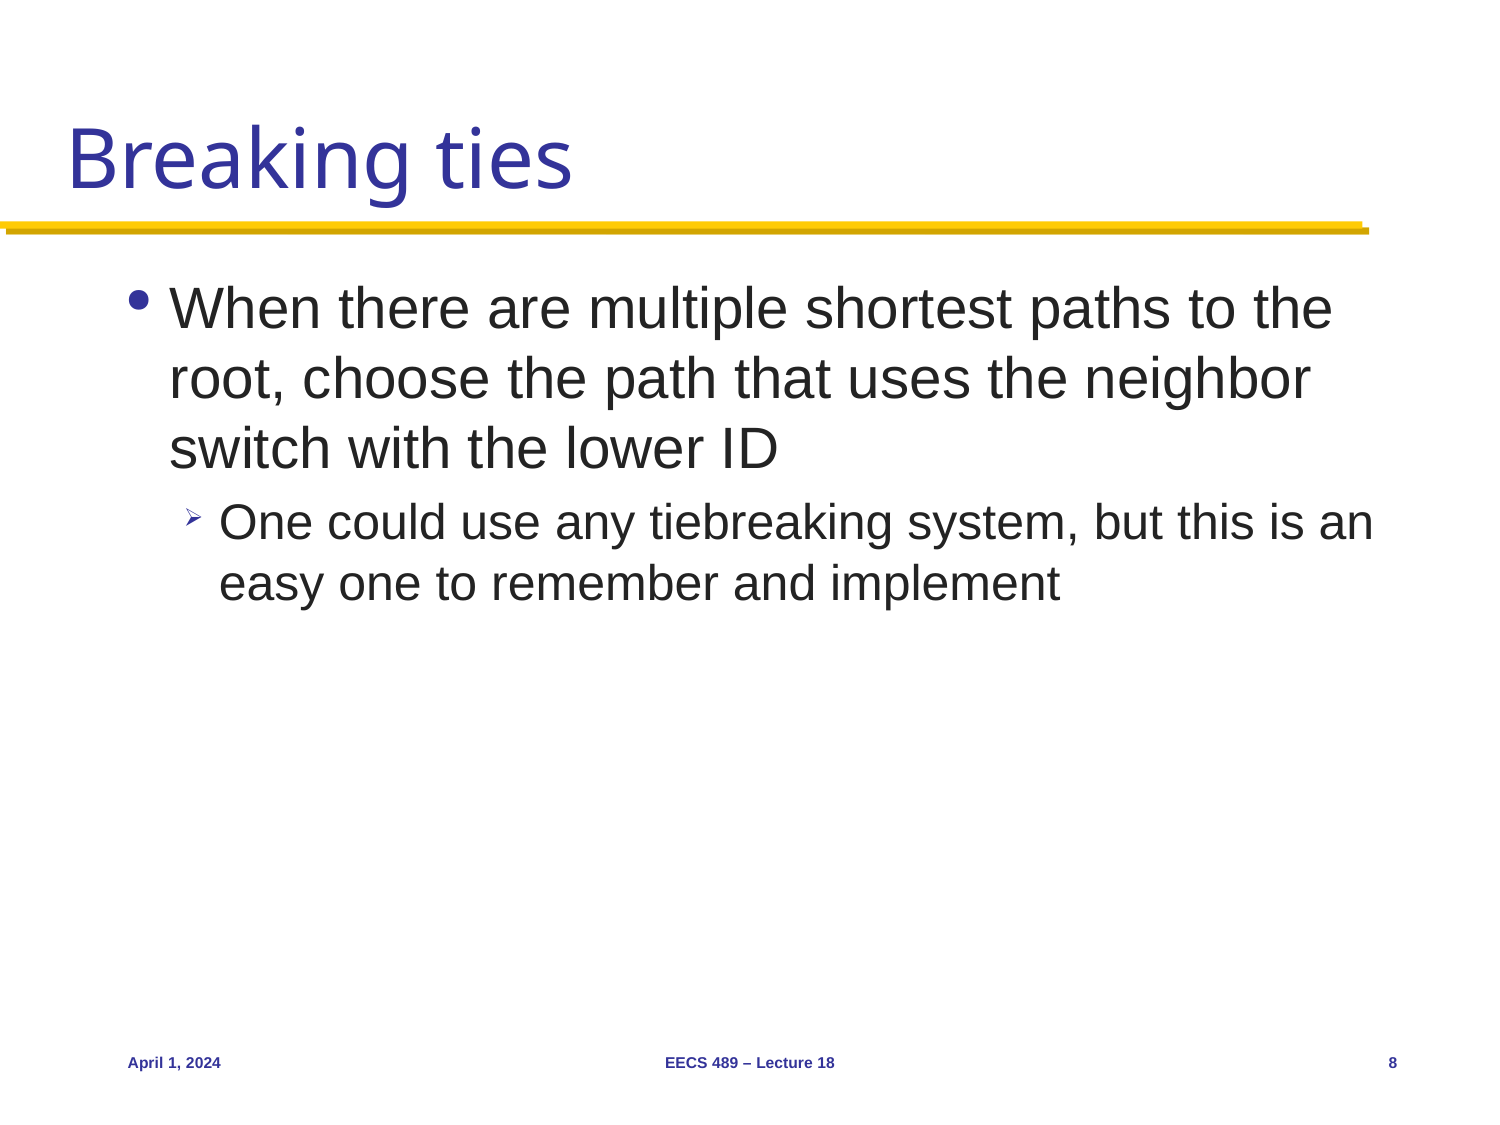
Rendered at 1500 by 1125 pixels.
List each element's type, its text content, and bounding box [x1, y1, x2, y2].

slide_number 8 [1312, 1024, 1413, 1101]
list When there are multiple shortest paths to the root, choose the path that uses the neighbor switch with the lower ID One could use any tiebreaking system, but this is an easy one to remember and implement [112, 262, 1413, 988]
footer EECS 489 – Lecture 18 [512, 1024, 988, 1101]
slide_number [112, 1024, 426, 1101]
title Breaking ties [49, 24, 1451, 213]
